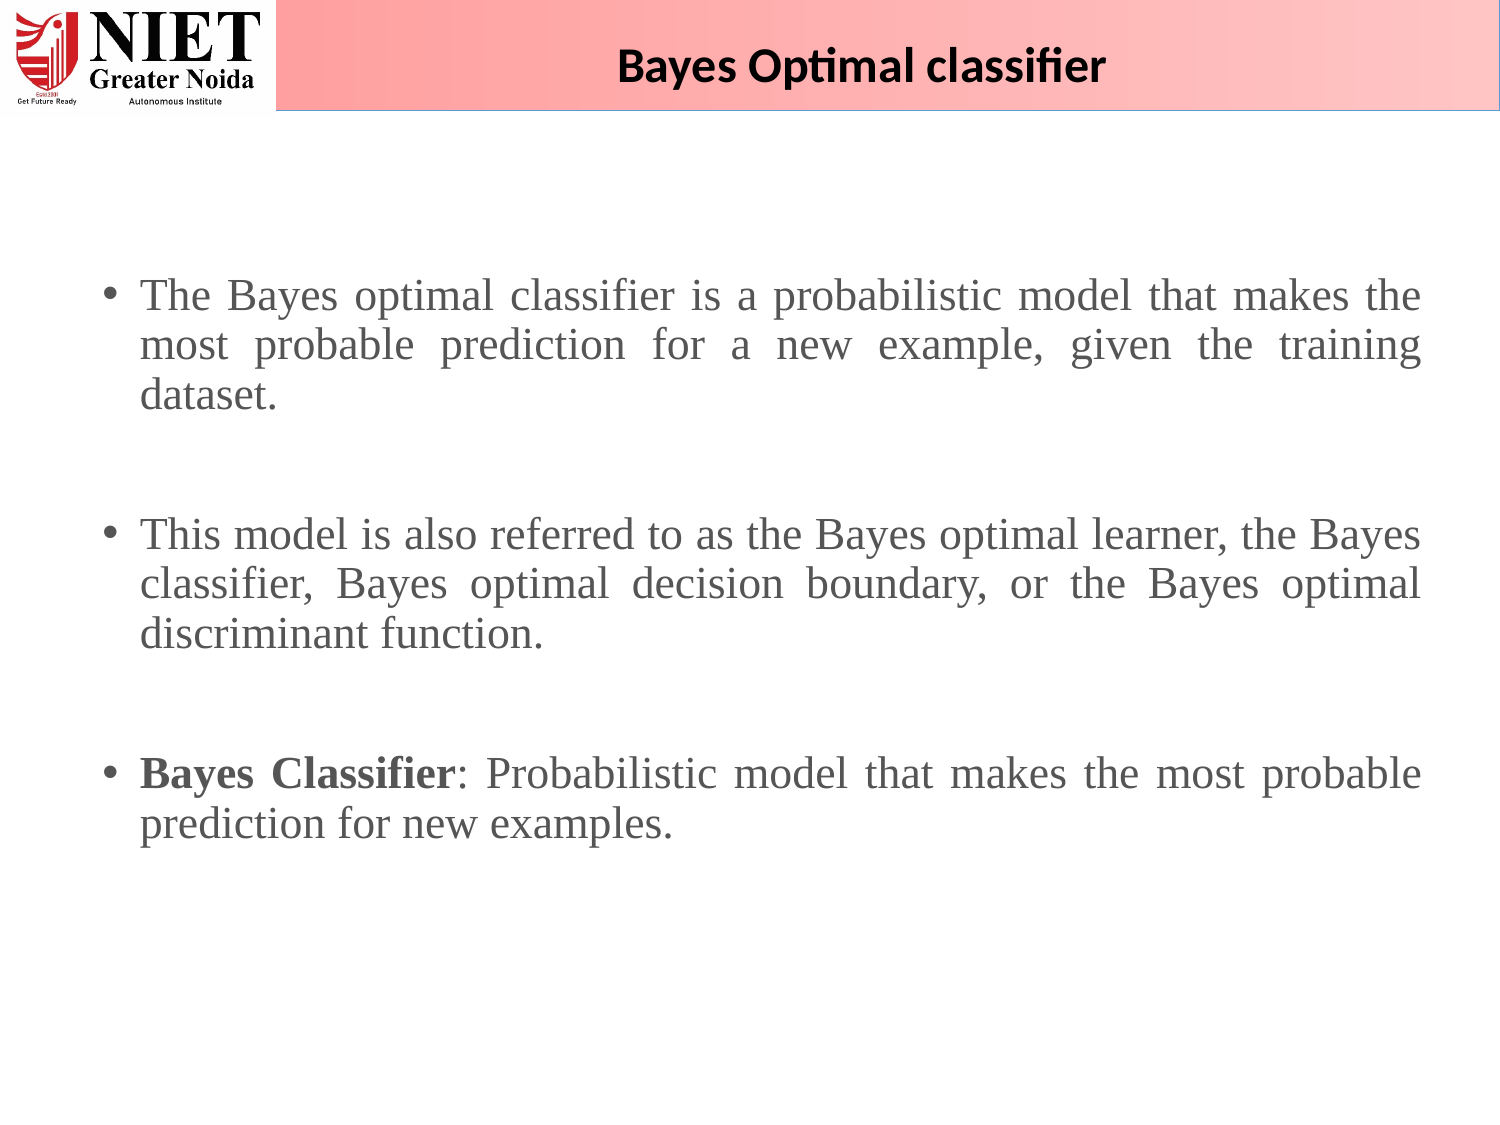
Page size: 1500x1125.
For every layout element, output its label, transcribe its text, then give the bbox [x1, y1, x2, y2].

list The Bayes optimal classifier is a probabilistic model that makes the most probable prediction for a new example, given the training dataset. This model is also referred to as the Bayes optimal learner, the Bayes classifier, Bayes optimal decision boundary, or the Bayes optimal discriminant function. Bayes Classifier: Probabilistic model that makes the most probable prediction for new examples. [87, 187, 1438, 930]
picture [0, 0, 276, 118]
text_box Bayes Optimal classifier [383, 18, 1342, 106]
